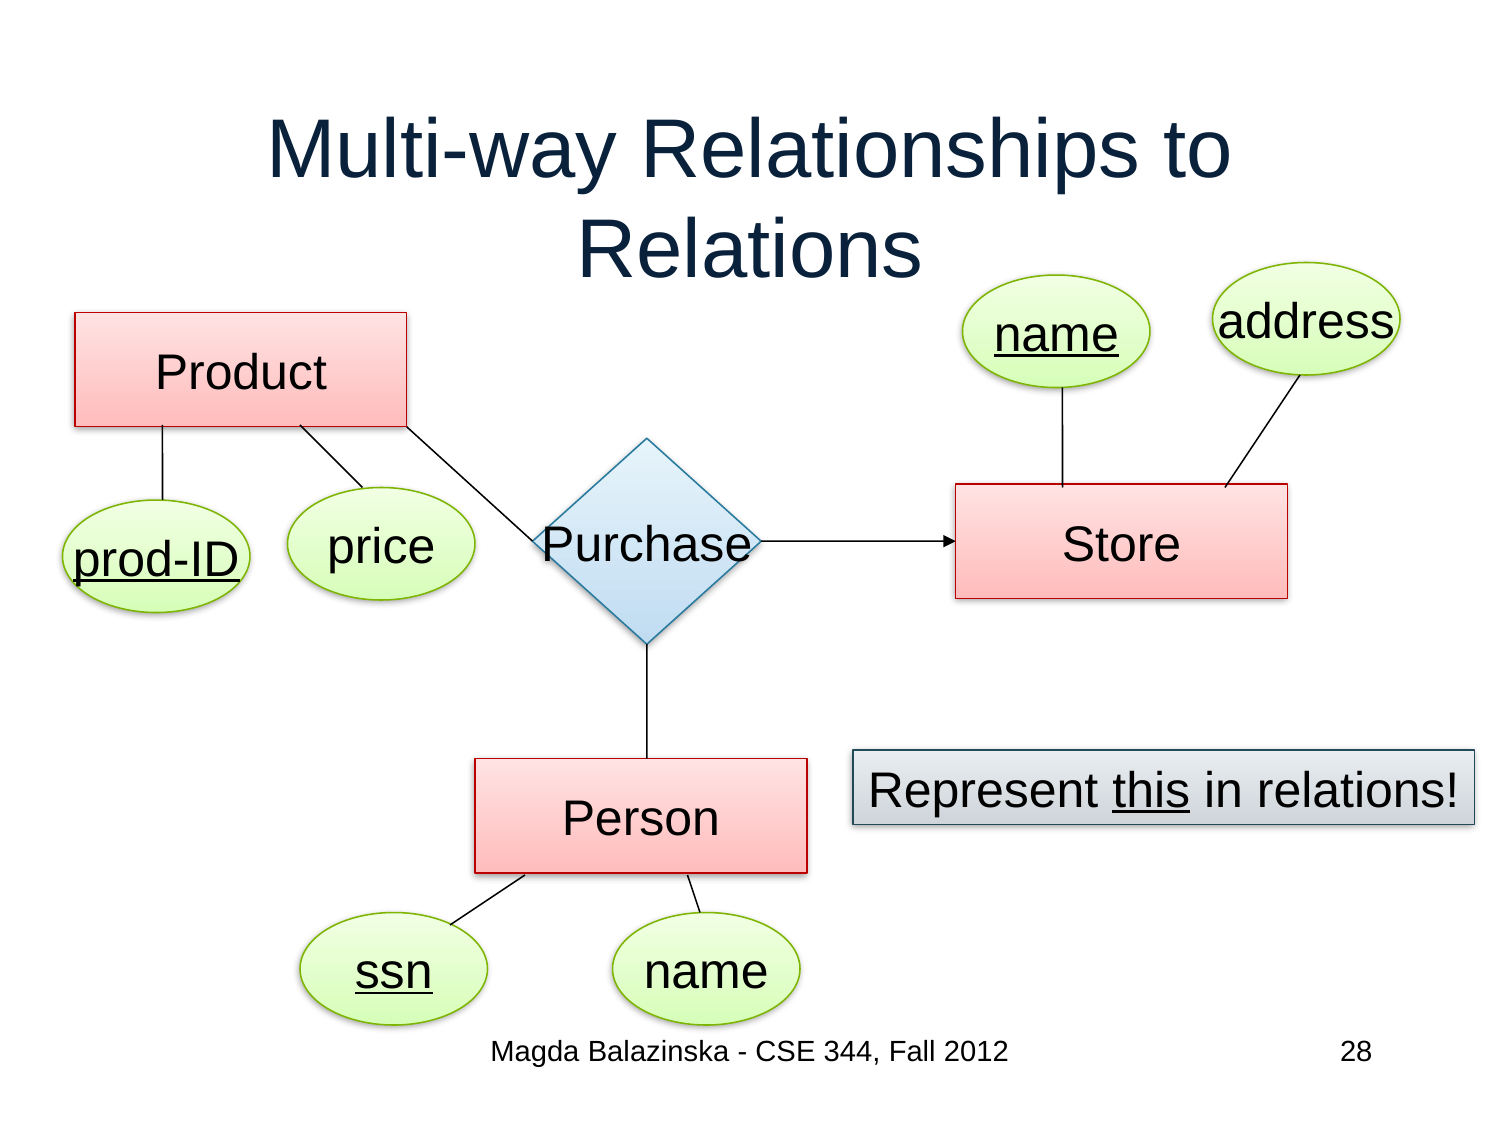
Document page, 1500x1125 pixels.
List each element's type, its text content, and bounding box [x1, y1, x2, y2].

text_box address [1211, 261, 1401, 376]
text_box Purchase [531, 437, 762, 645]
slide_number 28 [1074, 1024, 1388, 1101]
text_box Represent this in relations! [852, 749, 1475, 825]
text_box ssn [299, 911, 489, 1026]
text_box [761, 534, 956, 548]
footer Magda Balazinska - CSE 344, Fall 2012 [474, 1024, 1026, 1101]
text_box prod-ID [61, 499, 251, 614]
text_box price [286, 486, 476, 601]
text_box name [961, 274, 1151, 389]
text_box Store [955, 483, 1288, 599]
title Multi-way Relationships to Relations [112, 99, 1388, 288]
text_box Product [74, 312, 407, 427]
text_box Person [474, 758, 808, 874]
text_box name [611, 911, 801, 1024]
